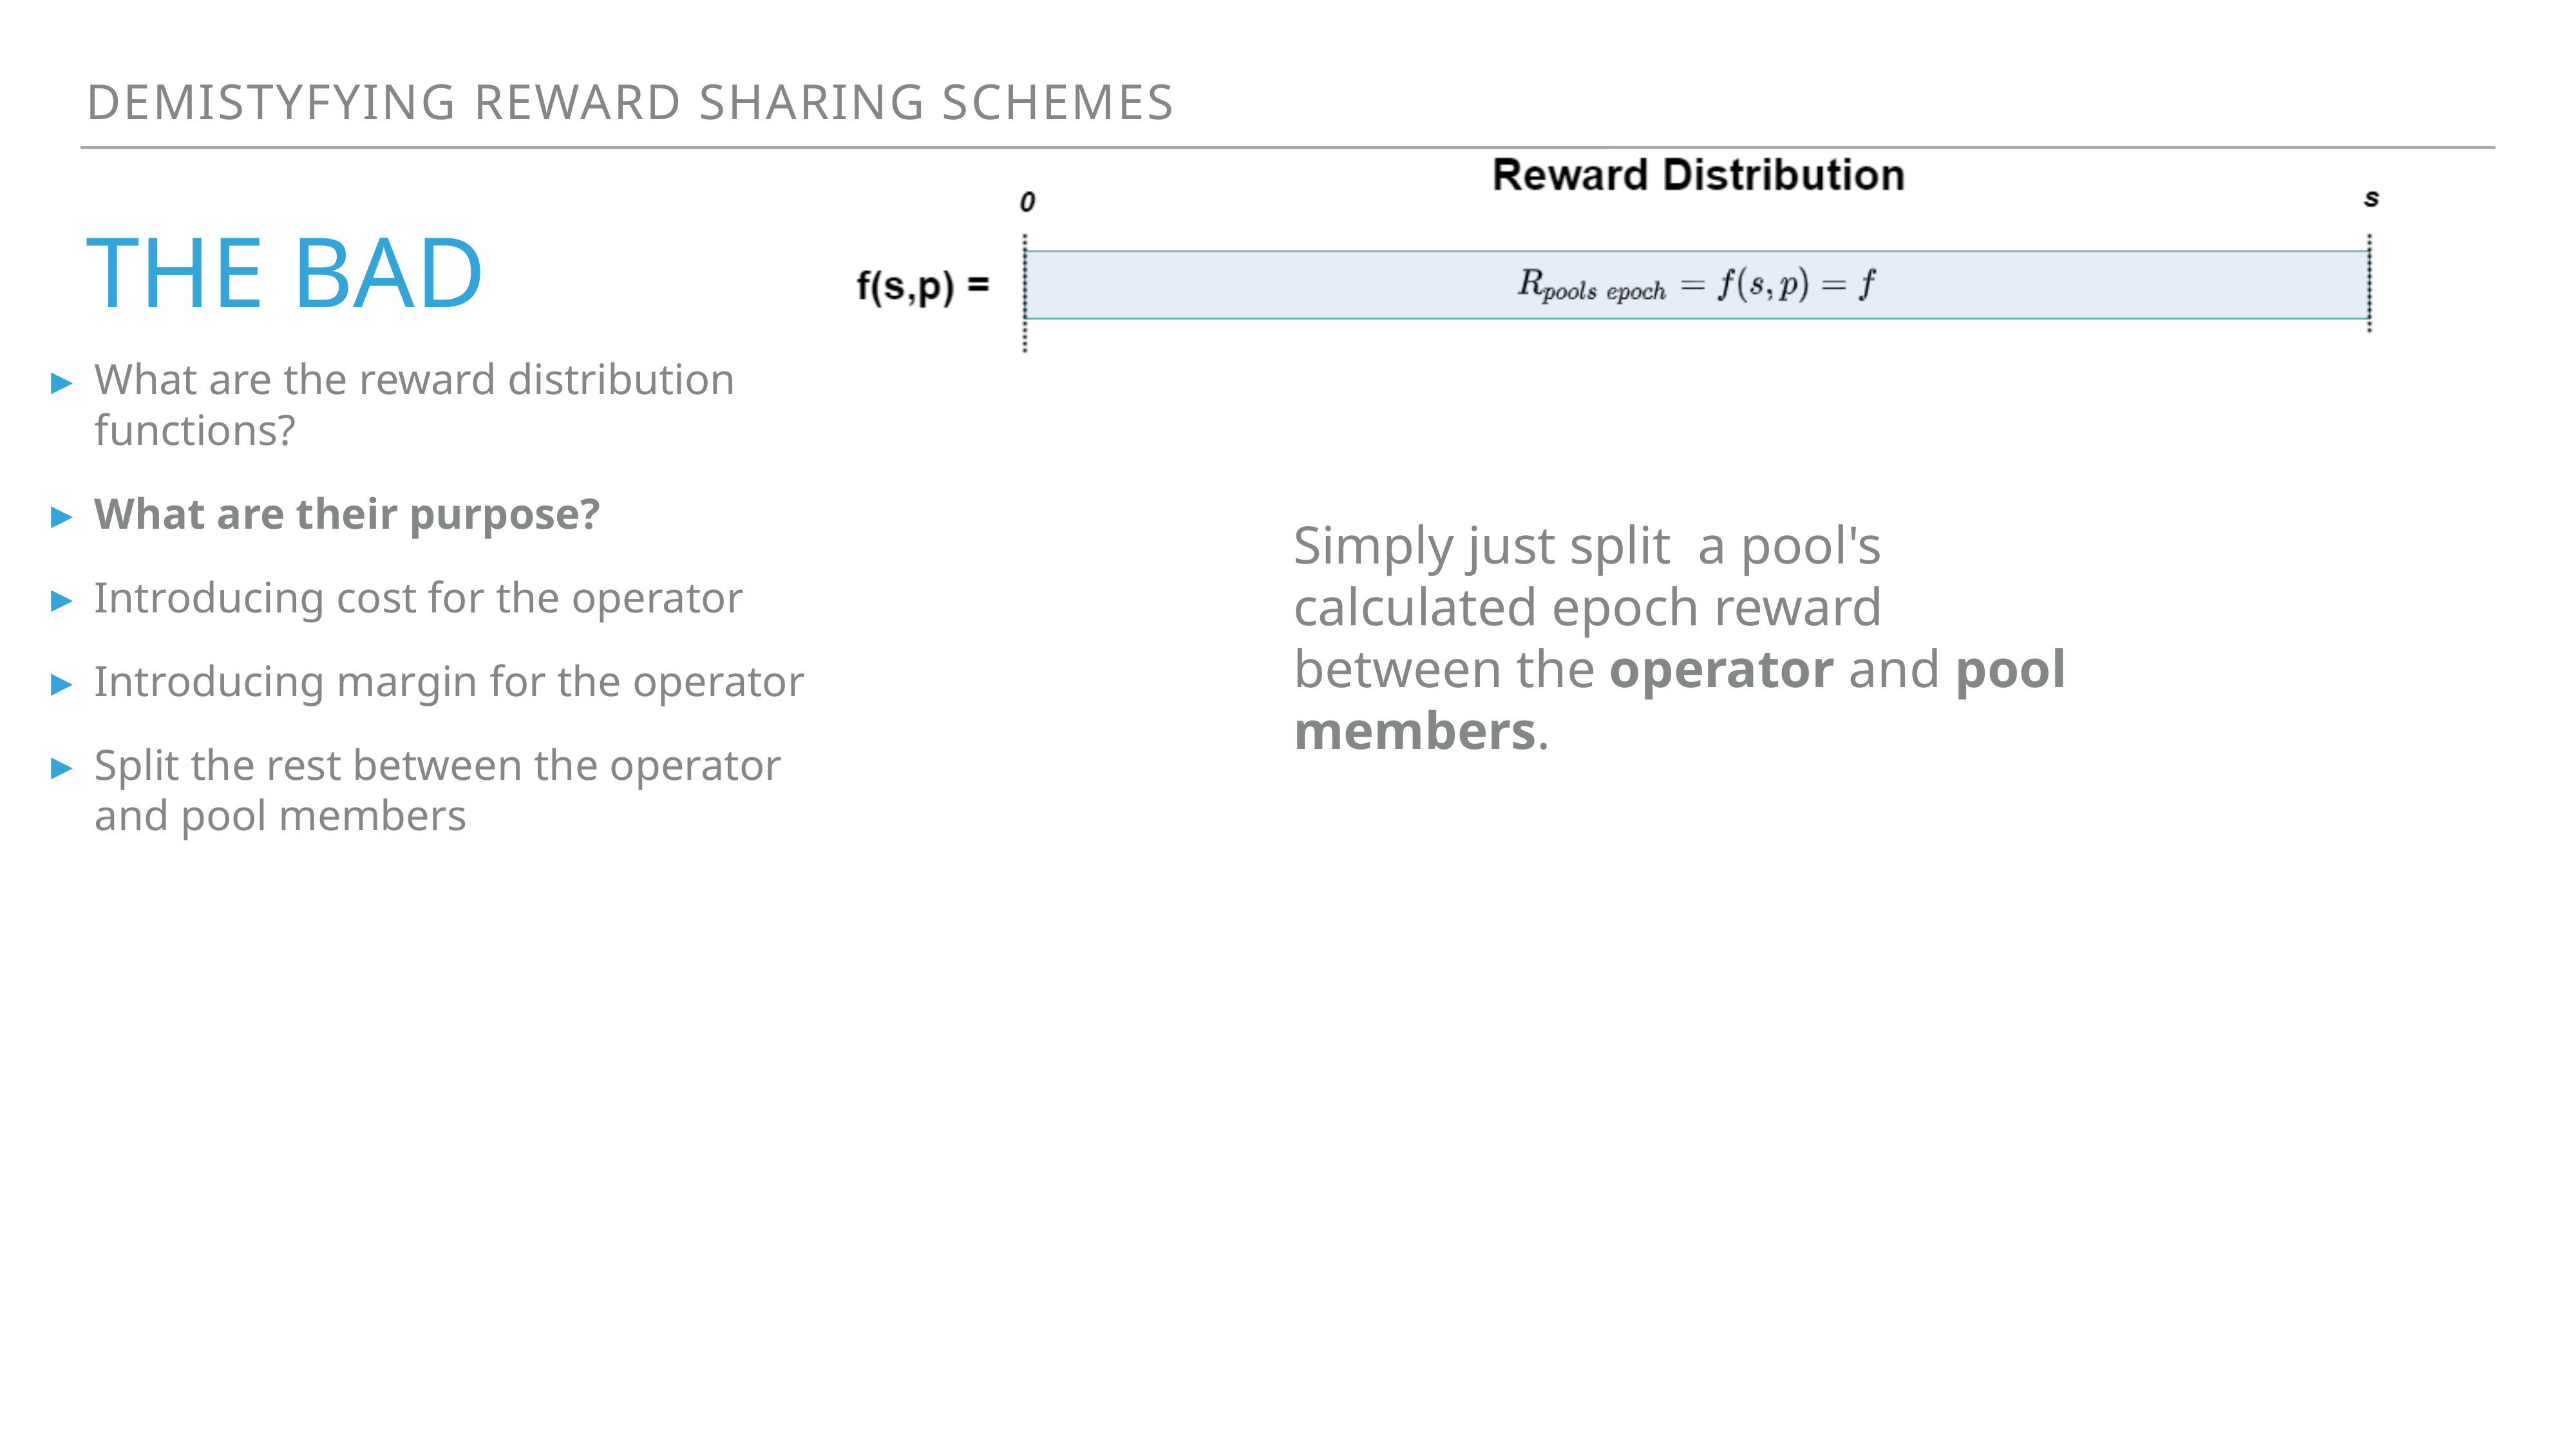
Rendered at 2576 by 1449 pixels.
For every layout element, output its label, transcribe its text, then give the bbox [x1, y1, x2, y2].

picture [839, 150, 2576, 1449]
list What are the reward distribution functions? What are their purpose? Introducing cost for the operator Introducing margin for the operator Split the rest between the operator and pool members [45, 347, 839, 898]
title The BAD [80, 227, 839, 336]
list DeMISTYFYING REWARD SHARING SCHEMES [80, 66, 2295, 135]
